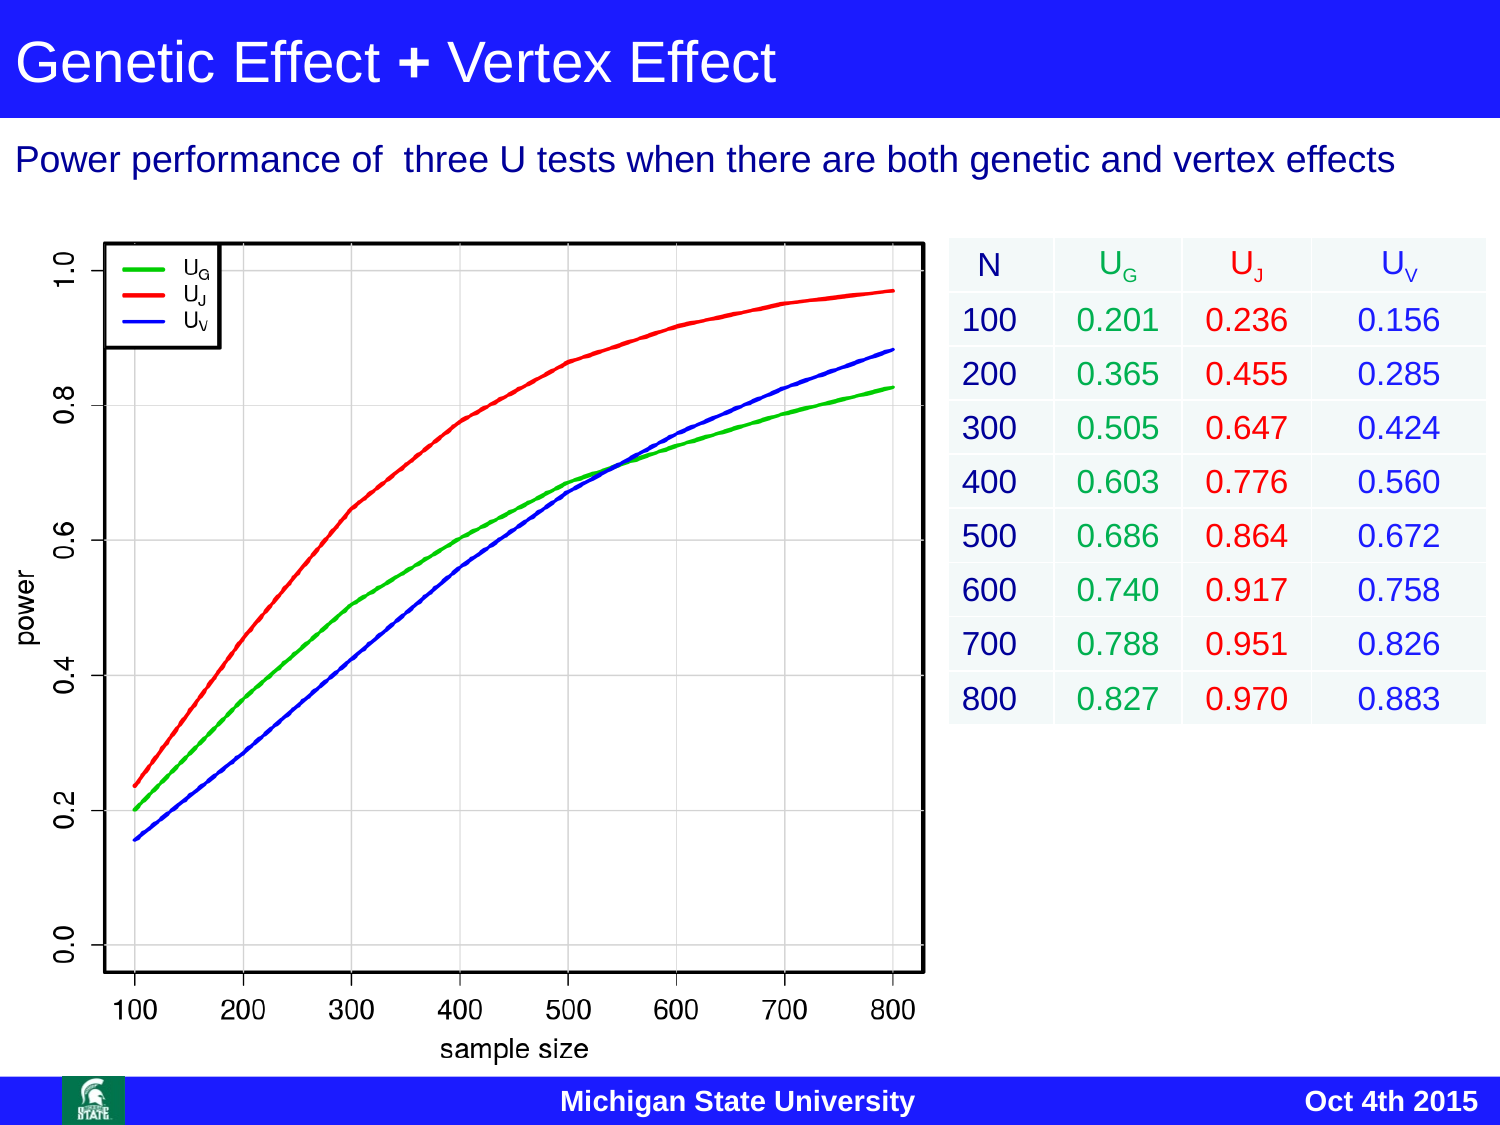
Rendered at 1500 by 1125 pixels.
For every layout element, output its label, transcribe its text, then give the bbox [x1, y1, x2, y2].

table_cell 0.156 [1312, 293, 1486, 345]
table_header UG [1055, 238, 1181, 291]
table_cell 0.365 [1055, 347, 1181, 399]
table_cell 500 [952, 509, 1053, 562]
table_cell 0.236 [1183, 293, 1311, 345]
table_cell 0.285 [1312, 347, 1486, 399]
table_cell 0.776 [1183, 455, 1311, 507]
table_cell 0.951 [1183, 617, 1311, 670]
table_cell 0.758 [1312, 563, 1486, 616]
table_cell 400 [952, 455, 1053, 507]
table_cell 0.603 [1055, 455, 1181, 507]
table_header N [952, 238, 1053, 291]
table_cell 0.424 [1312, 401, 1486, 453]
text_box Power performance of three U tests when there are both genetic and vertex effects [0, 127, 1500, 188]
table_cell 0.672 [1312, 509, 1486, 562]
table_cell 0.826 [1312, 617, 1486, 670]
table_cell 0.740 [1055, 563, 1181, 616]
table_cell 800 [952, 672, 1053, 724]
title Genetic Effect + Vertex Effect [0, 0, 1359, 119]
table_cell 0.686 [1055, 509, 1181, 562]
table_cell 700 [952, 617, 1053, 670]
table_cell 600 [952, 563, 1053, 616]
table_header UJ [1183, 238, 1311, 291]
table_cell 0.970 [1183, 672, 1311, 724]
table_cell 0.505 [1055, 401, 1181, 453]
table_cell 0.883 [1312, 672, 1486, 724]
table_cell 100 [952, 293, 1053, 345]
table_cell 0.455 [1183, 347, 1311, 399]
picture [0, 217, 949, 1125]
table_cell 0.201 [1055, 293, 1181, 345]
table_cell 0.827 [1055, 672, 1181, 724]
table_cell 0.788 [1055, 617, 1181, 670]
table_cell 300 [952, 401, 1053, 453]
table_cell 0.864 [1183, 509, 1311, 562]
table_header UV [1312, 238, 1486, 291]
table_cell 0.560 [1312, 455, 1486, 507]
table_cell 0.917 [1183, 563, 1311, 616]
table_cell 200 [952, 347, 1053, 399]
table_cell 0.647 [1183, 401, 1311, 453]
